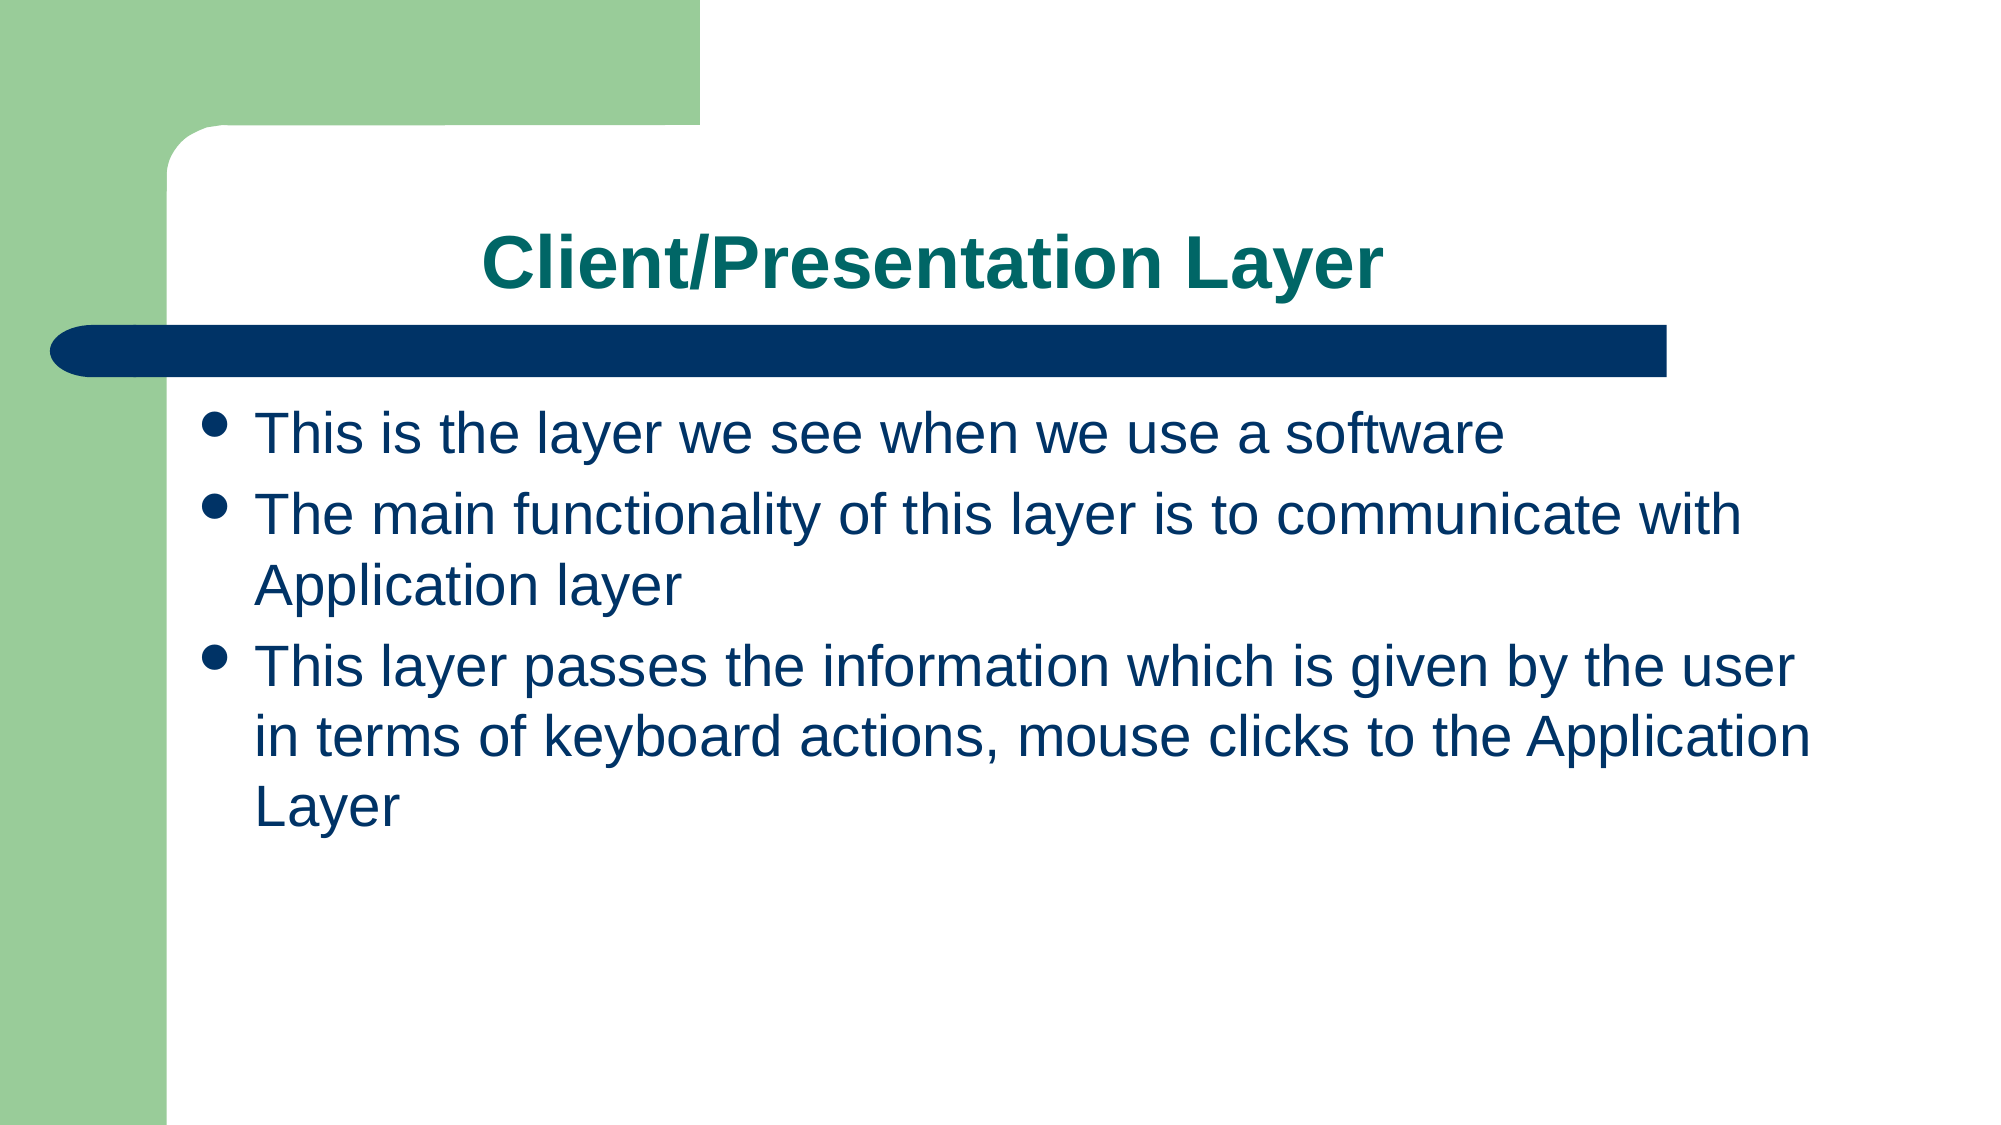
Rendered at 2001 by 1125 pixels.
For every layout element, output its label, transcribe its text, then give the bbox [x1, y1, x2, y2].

title Client/Presentation Layer [166, 125, 1900, 313]
list This is the layer we see when we use a software The main functionality of this layer is to communicate with Application layer This layer passes the information which is given by the user in terms of keyboard actions, mouse clicks to the Application Layer [183, 387, 1866, 999]
